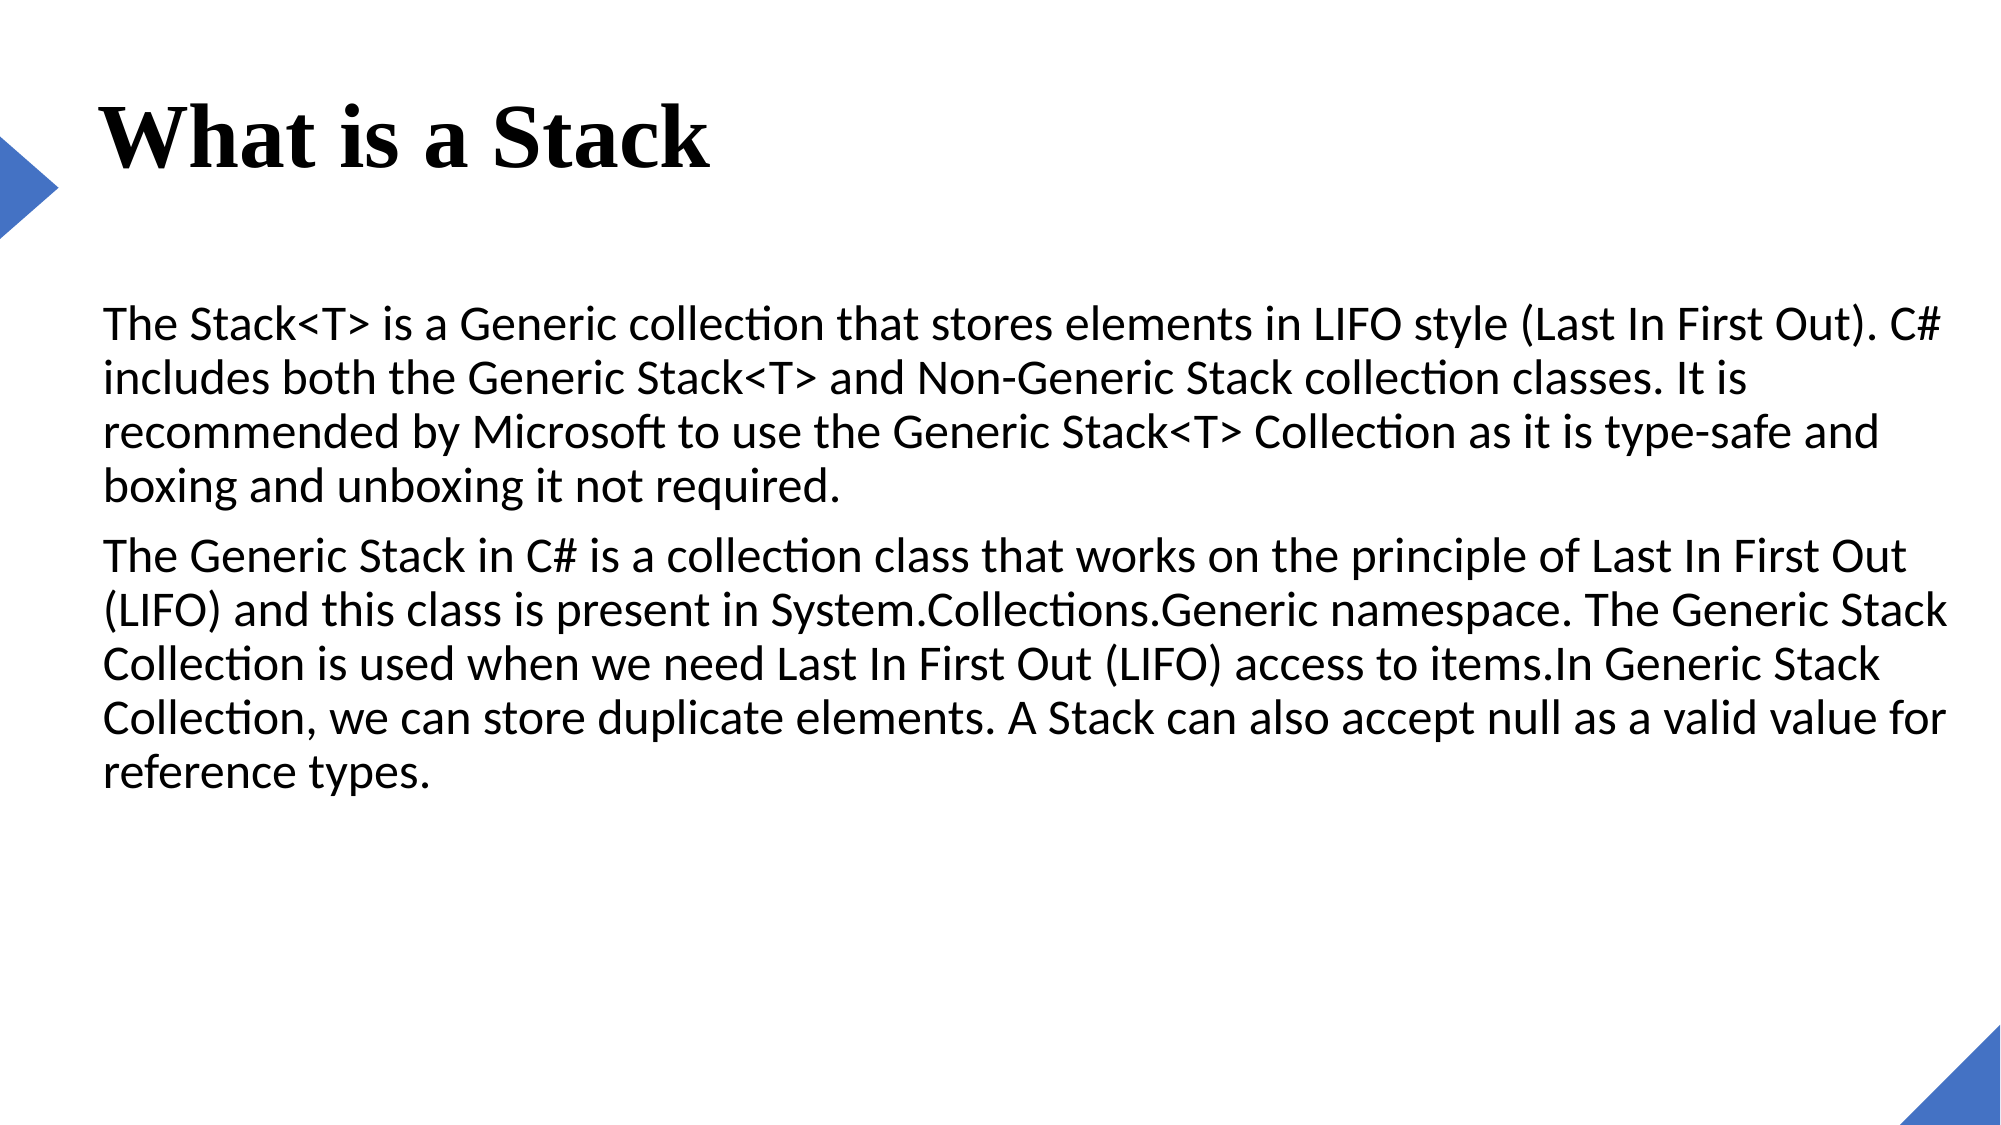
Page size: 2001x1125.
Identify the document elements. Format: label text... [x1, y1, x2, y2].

list The Stack<T> is a Generic collection that stores elements in LIFO style (Last In First Out). C# includes both the Generic Stack<T> and Non-Generic Stack collection classes. It is recommended by Microsoft to use the Generic Stack<T> Collection as it is type-safe and boxing and unboxing it not required. The Generic Stack in C# is a collection class that works on the principle of Last In First Out (LIFO) and this class is present in System.Collections.Generic namespace. The Generic Stack Collection is used when we need Last In First Out (LIFO) access to items.In Generic Stack Collection, we can store duplicate elements. A Stack can also accept null as a valid value for reference types. [77, 297, 1958, 1087]
title What is a Stack [97, 88, 1786, 215]
